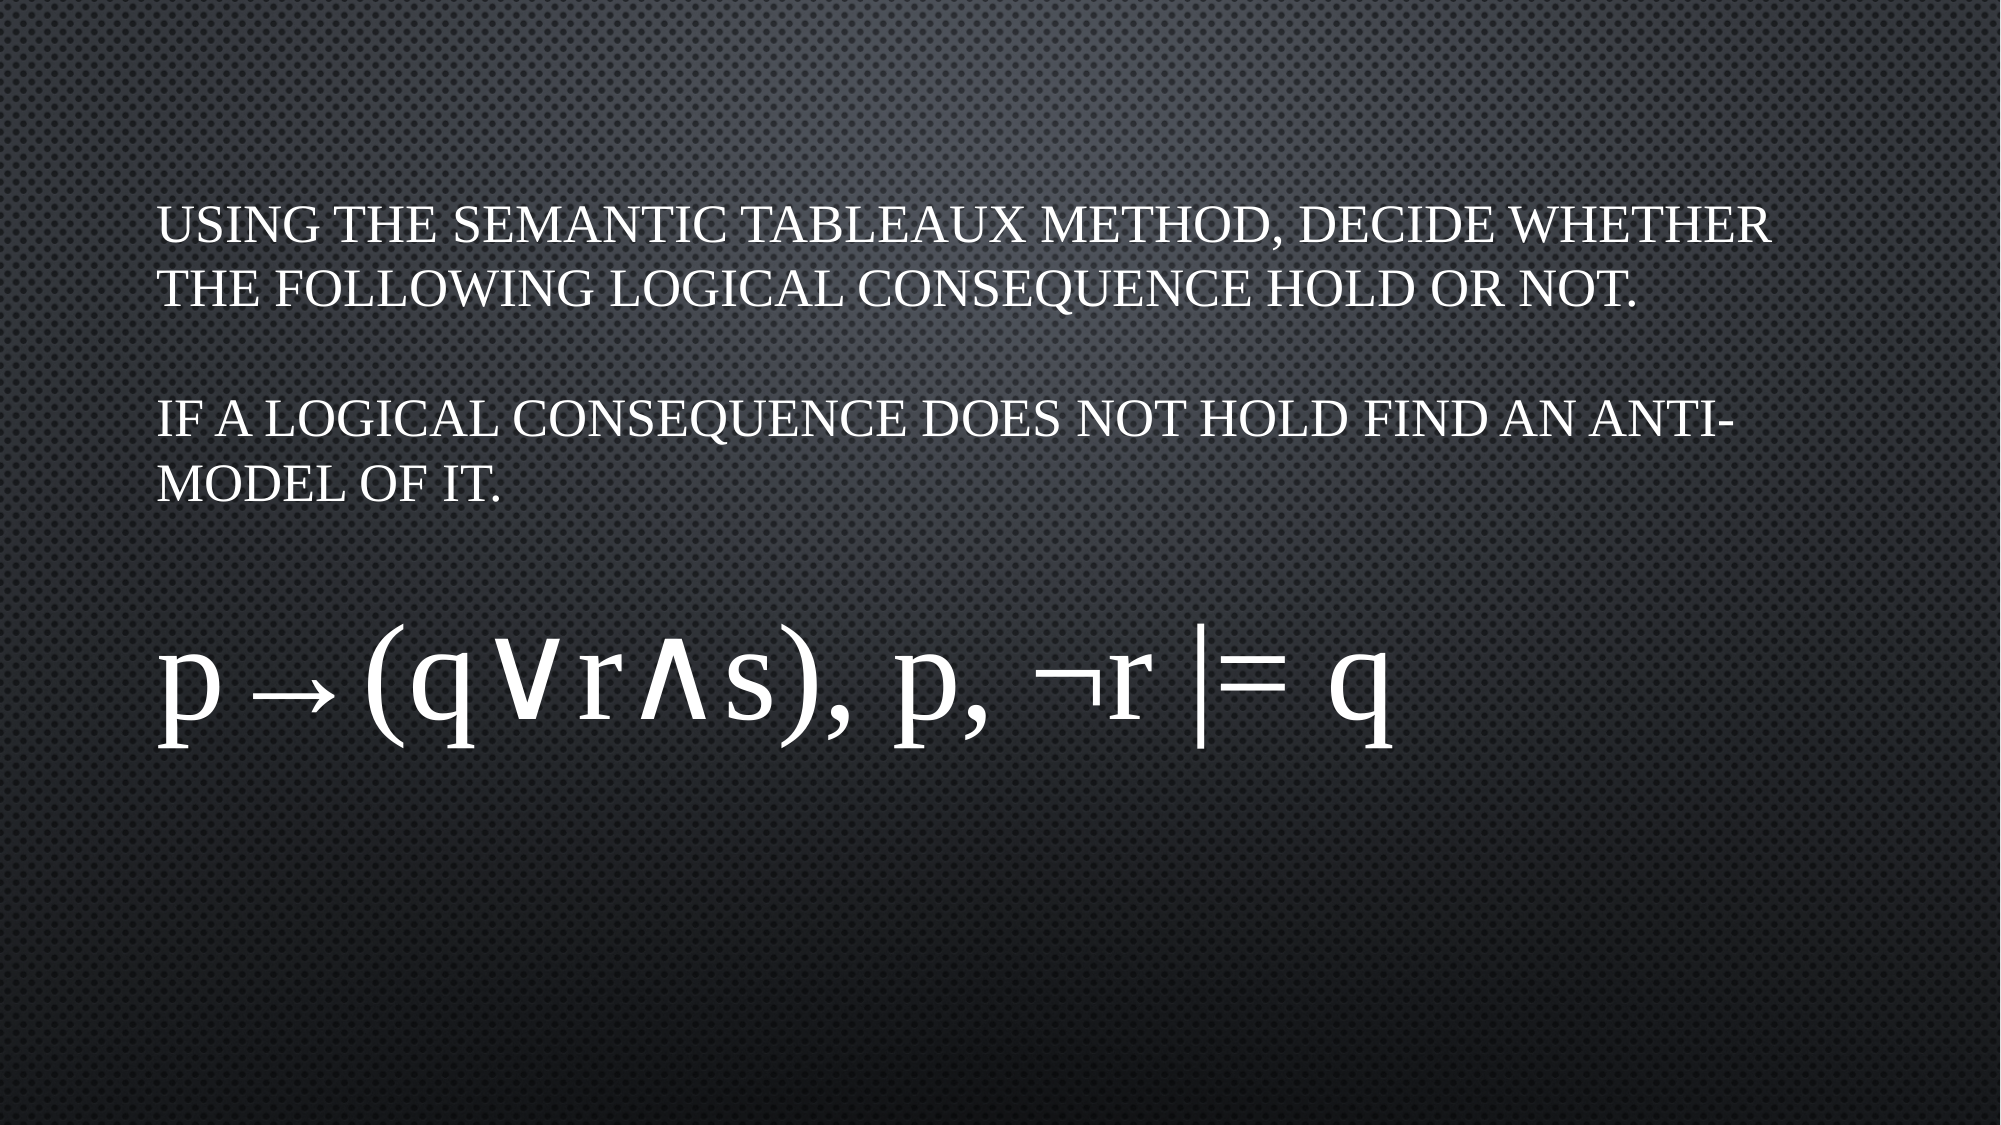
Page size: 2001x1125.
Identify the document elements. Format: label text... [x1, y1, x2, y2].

text_box p→(q∨r∧s), p, ¬r |= q [141, 574, 1770, 755]
title Using the semantic tableaux method, decide whether the following logical consequence hold or not. If a logical consequence does not hold find an anti-model of it. [141, 180, 1842, 527]
